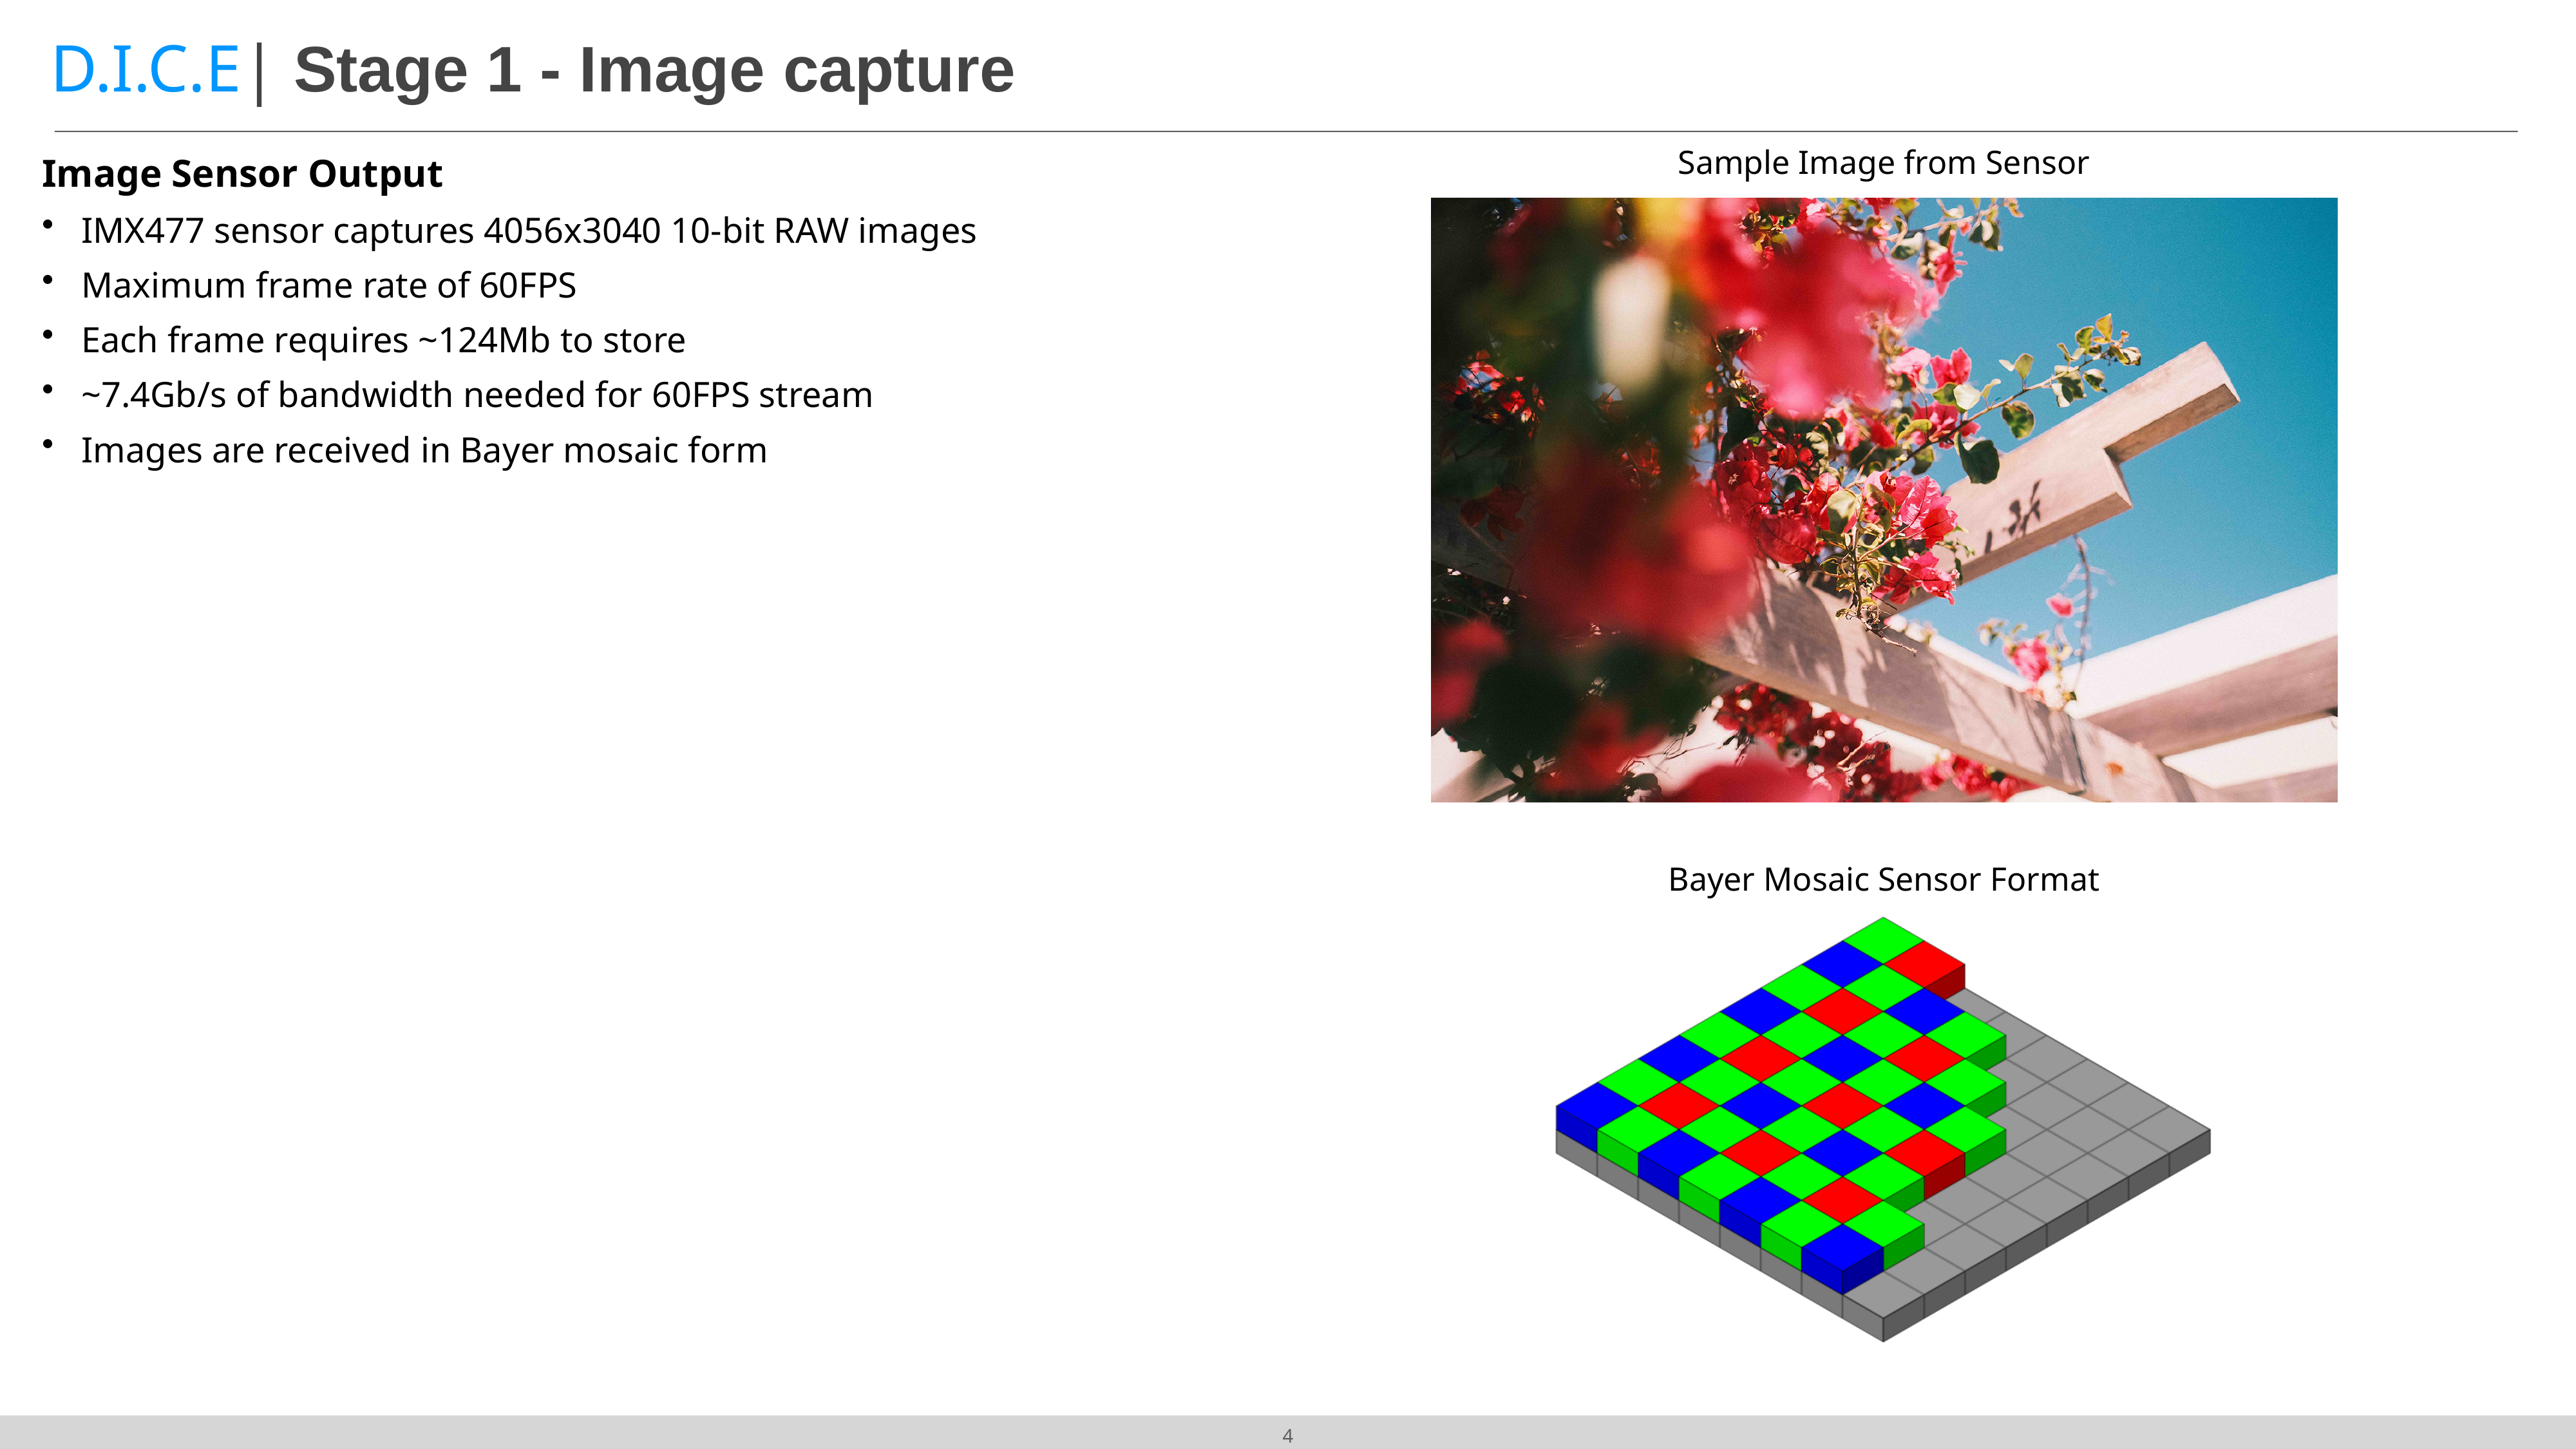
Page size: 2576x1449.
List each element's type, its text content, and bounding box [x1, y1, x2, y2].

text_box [1430, 135, 2338, 802]
list D.I.C.E| Stage 1 - Image capture [42, 18, 2392, 114]
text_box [1554, 851, 2215, 1344]
list Image Sensor Output IMX477 sensor captures 4056x3040 10-bit RAW images Maximum frame rate of 60FPS Each frame requires ~124Mb to store ~7.4Gb/s of bandwidth needed for 60FPS stream Images are received in Bayer mosaic form [41, 149, 1028, 1338]
slide_number 4 [1276, 1418, 1300, 1449]
